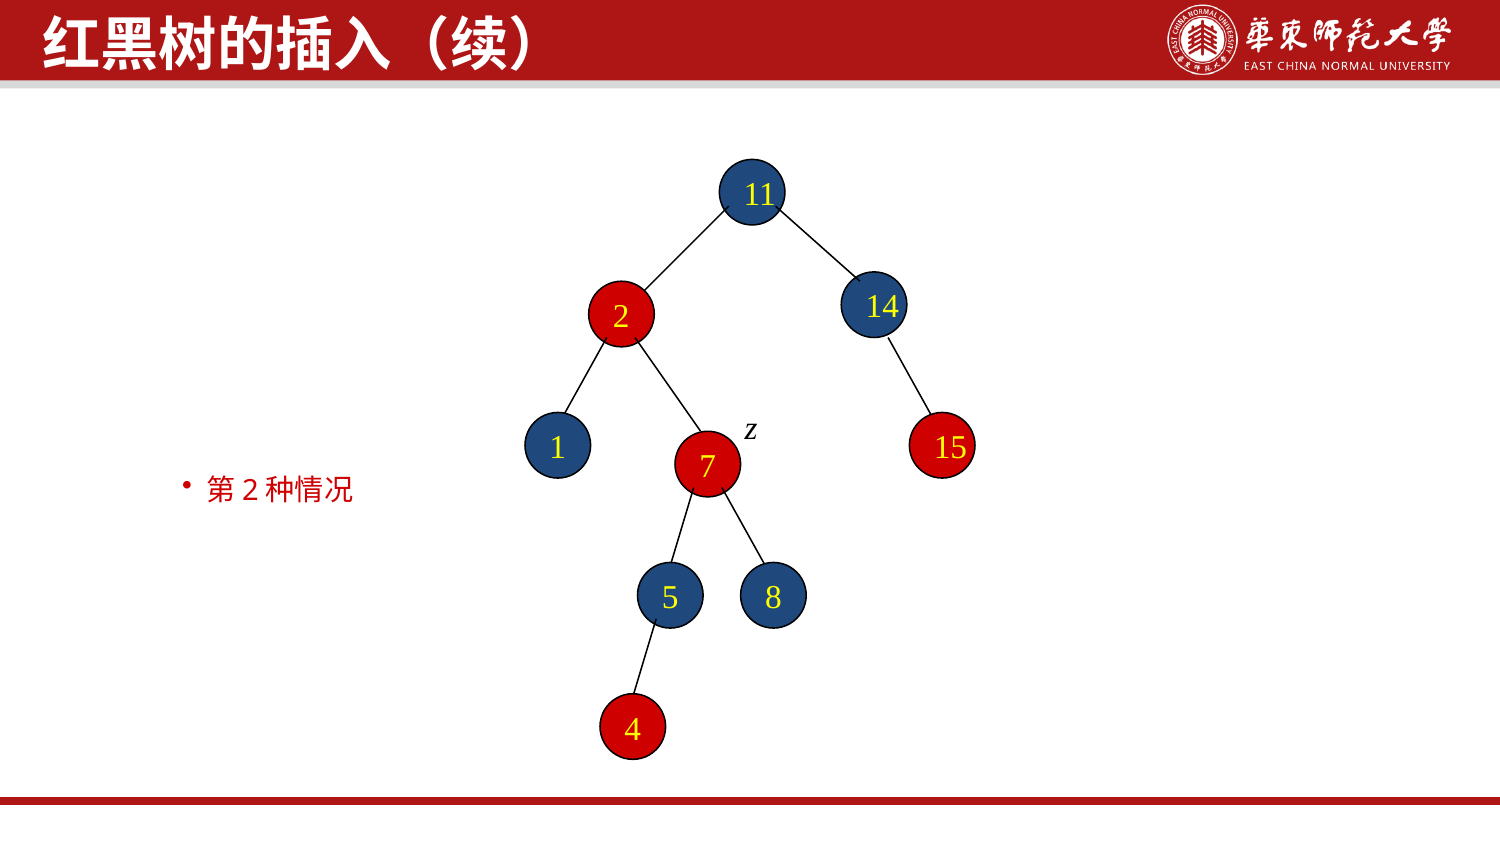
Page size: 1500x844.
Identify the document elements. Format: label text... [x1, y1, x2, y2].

text_box 11 [719, 159, 785, 225]
text_box 15 [909, 412, 976, 479]
text_box 14 [841, 271, 907, 338]
text_box 1 [525, 412, 591, 479]
text_box 8 [740, 562, 807, 629]
text_box 5 [637, 562, 704, 629]
text_box 2 [588, 281, 655, 347]
text_box 红黑树的插入（续） [31, 9, 1178, 98]
text_box z [729, 398, 773, 454]
text_box 4 [600, 693, 666, 760]
picture [1113, 0, 1500, 165]
text_box 7 [675, 431, 741, 497]
text_box 第2种情况 [167, 463, 369, 514]
